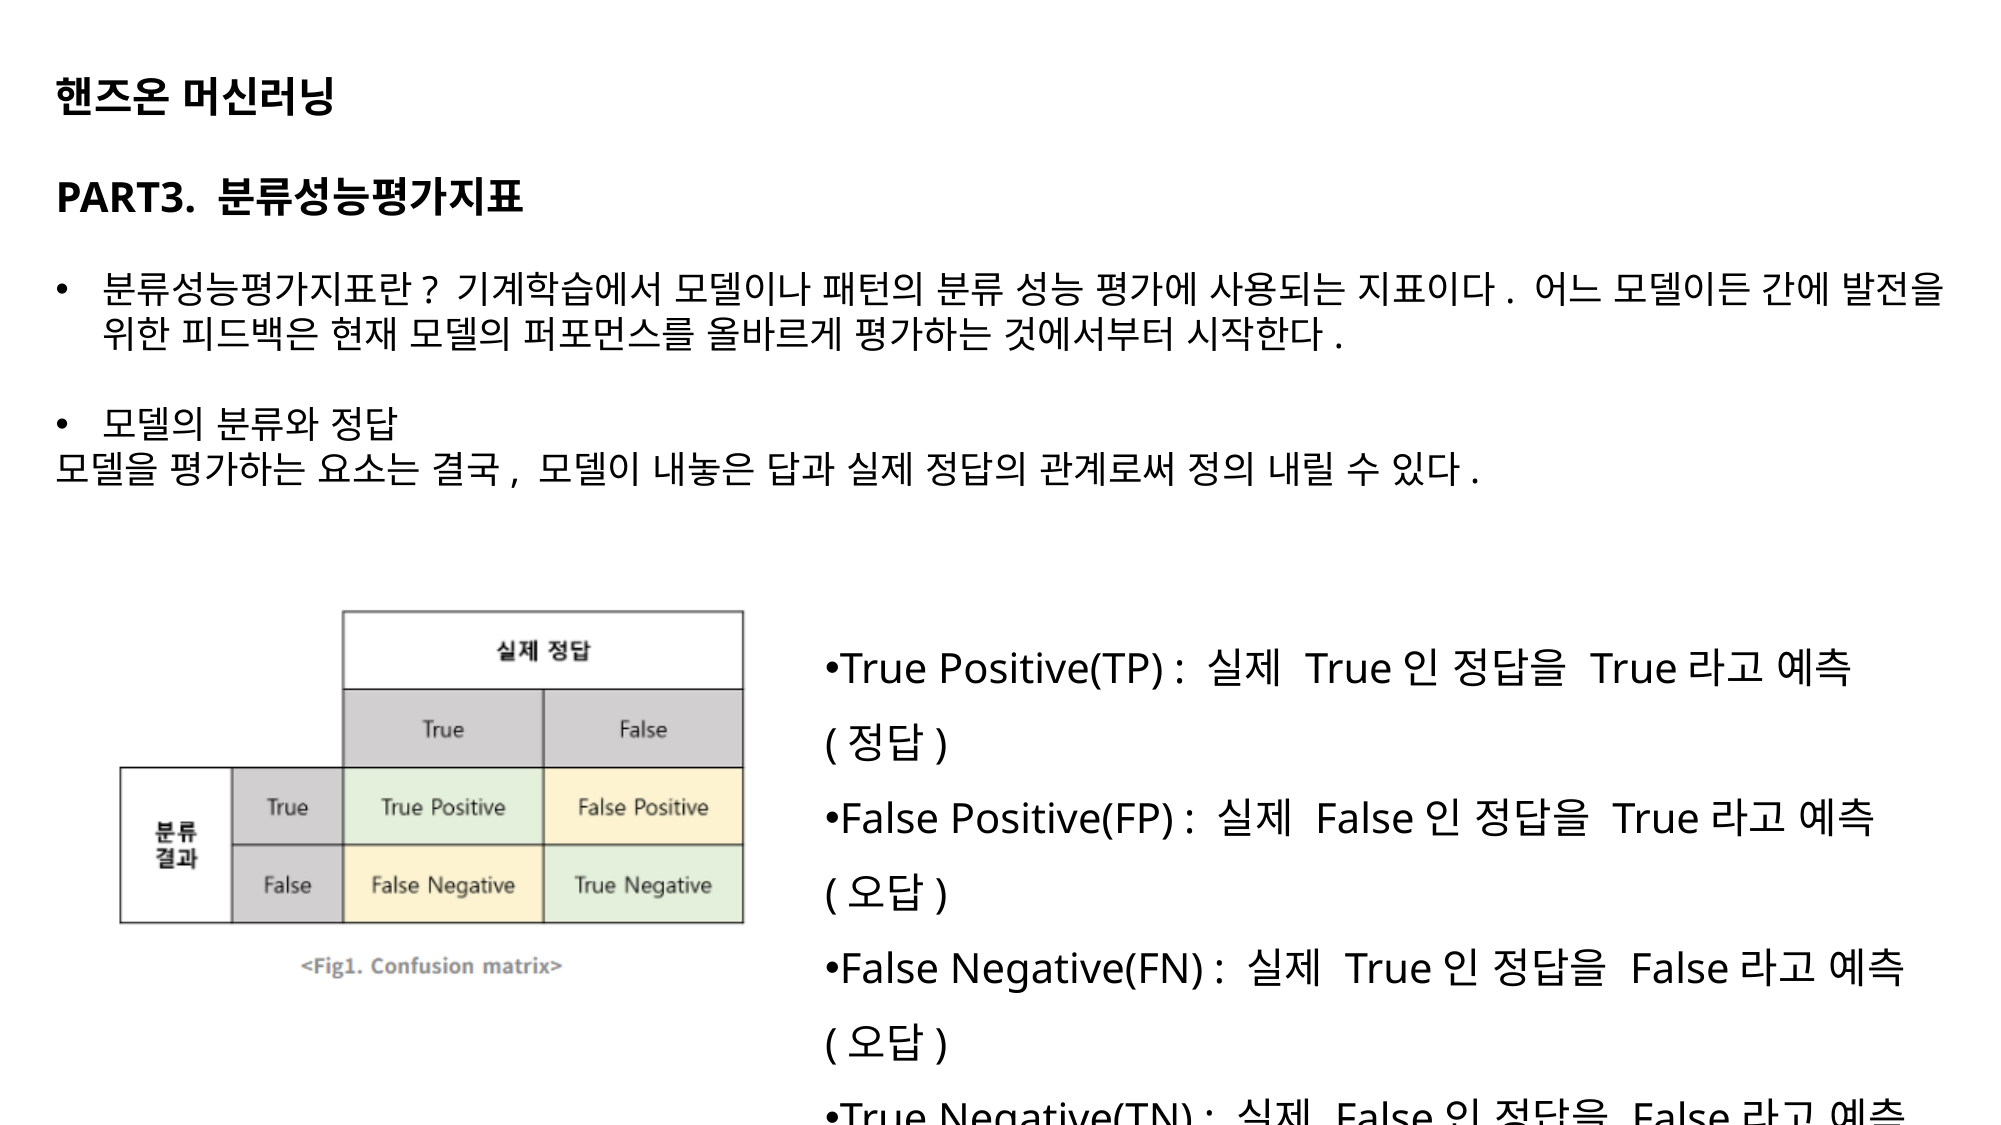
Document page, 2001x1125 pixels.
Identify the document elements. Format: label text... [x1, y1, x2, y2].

picture [40, 576, 880, 991]
text_box True Positive(TP) : 실제 True인 정답을 True라고 예측 (정답) False Positive(FP) : 실제 False인 정답을 True라고 예측 (오답) False Negative(FN) : 실제 True인 정답을 False라고 예측 (오답) True Negative(TN) : 실제 False인 정답을 False라고 예측 (정답) [810, 609, 1932, 1125]
text_box 핸즈온 머신러닝 PART3. 분류성능평가지표 분류성능평가지표란? 기계학습에서 모델이나 패턴의 분류 성능 평가에 사용되는 지표이다. 어느 모델이든 간에 발전을 위한 피드백은 현재 모델의 퍼포먼스를 올바르게 평가하는 것에서부터 시작한다. 모델의 분류와 정답 모델을 평가하는 요소는 결국, 모델이 내놓은 답과 실제 정답의 관계로써 정의 내릴 수 있다. [40, 63, 2000, 634]
